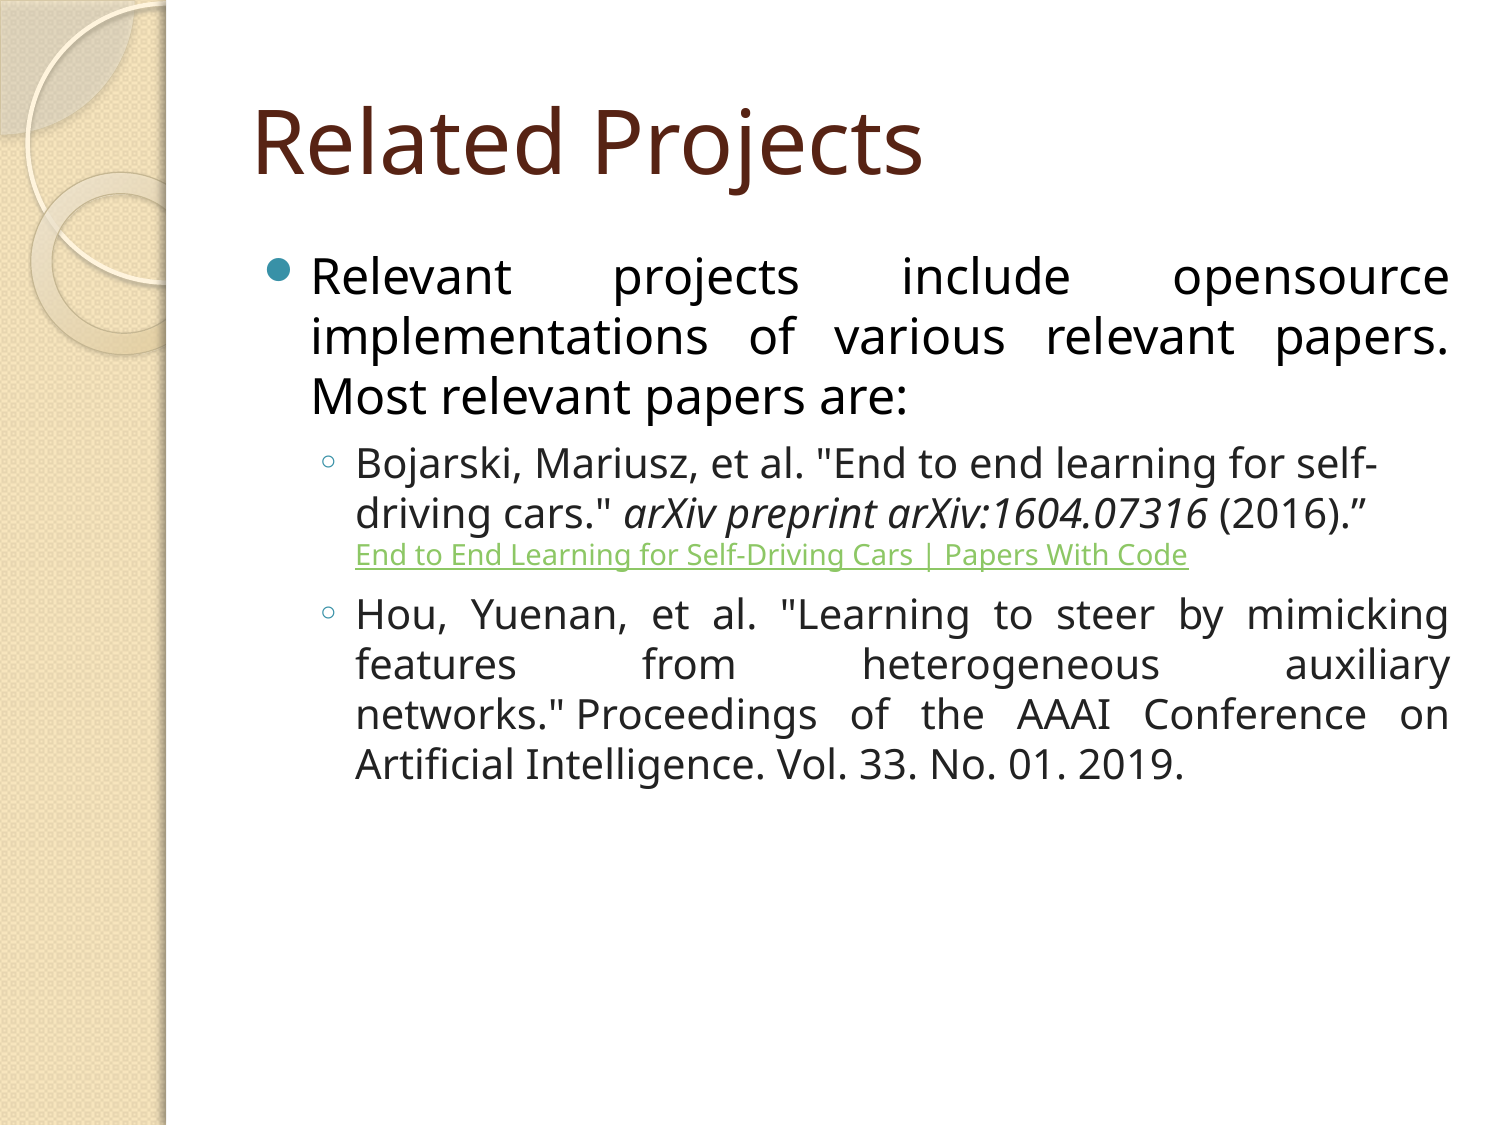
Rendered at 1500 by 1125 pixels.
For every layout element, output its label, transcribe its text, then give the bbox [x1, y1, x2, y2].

title Related Projects [235, 45, 1466, 233]
list Relevant projects include opensource implementations of various relevant papers. Most relevant papers are: Bojarski, Mariusz, et al. "End to end learning for self-driving cars." arXiv preprint arXiv:1604.07316 (2016).” End to End Learning for Self-Driving Cars | Papers With Code Hou, Yuenan, et al. "Learning to steer by mimicking features from heterogeneous auxiliary networks." Proceedings of the AAAI Conference on Artificial Intelligence. Vol. 33. No. 01. 2019. [235, 237, 1466, 1025]
